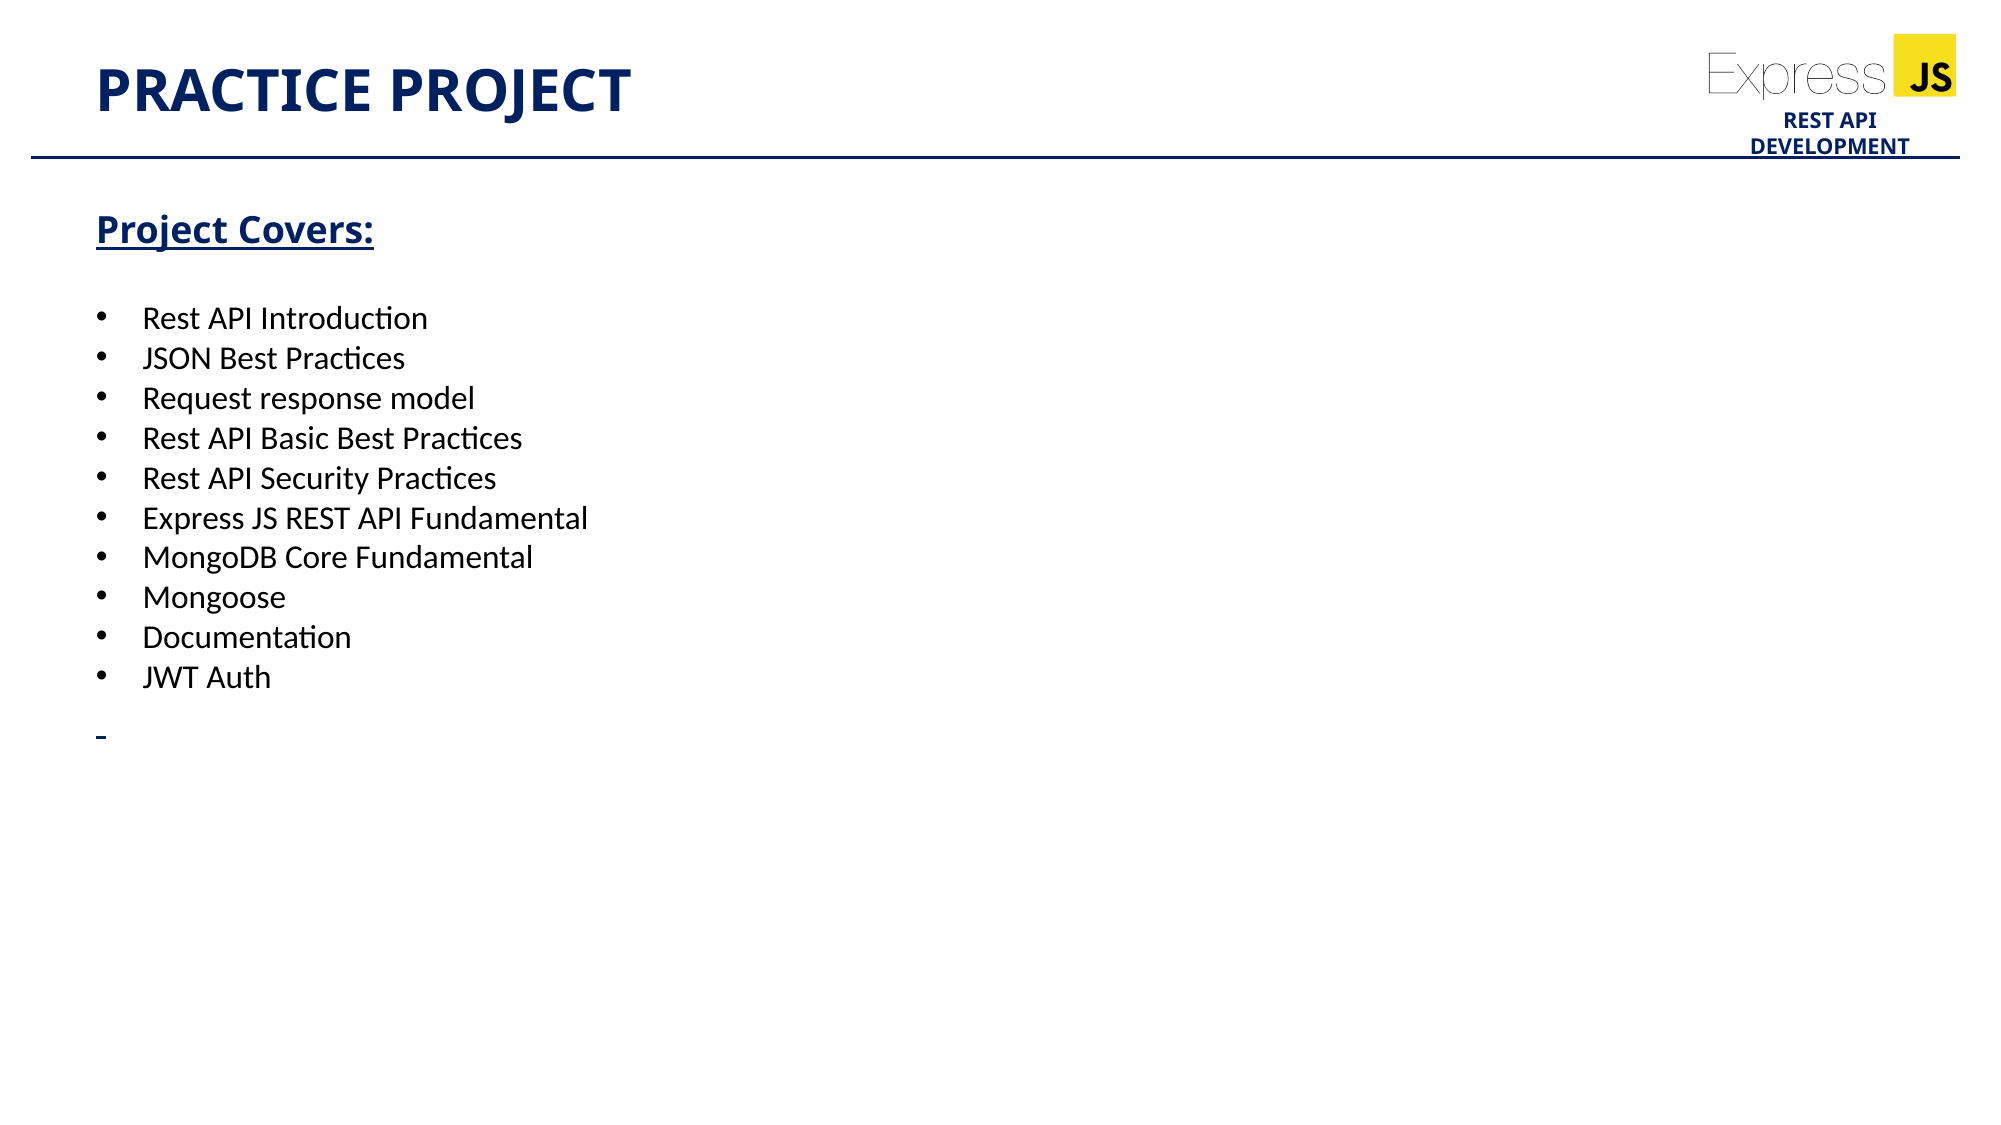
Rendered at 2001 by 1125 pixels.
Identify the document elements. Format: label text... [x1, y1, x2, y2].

text_box Project Covers: Rest API Introduction JSON Best Practices Request response model Rest API Basic Best Practices Rest API Security Practices Express JS REST API Fundamental MongoDB Core Fundamental Mongoose Documentation JWT Auth [81, 198, 1052, 793]
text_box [1686, 29, 1974, 141]
text_box PRACTICE PROJECT [81, 46, 1052, 131]
